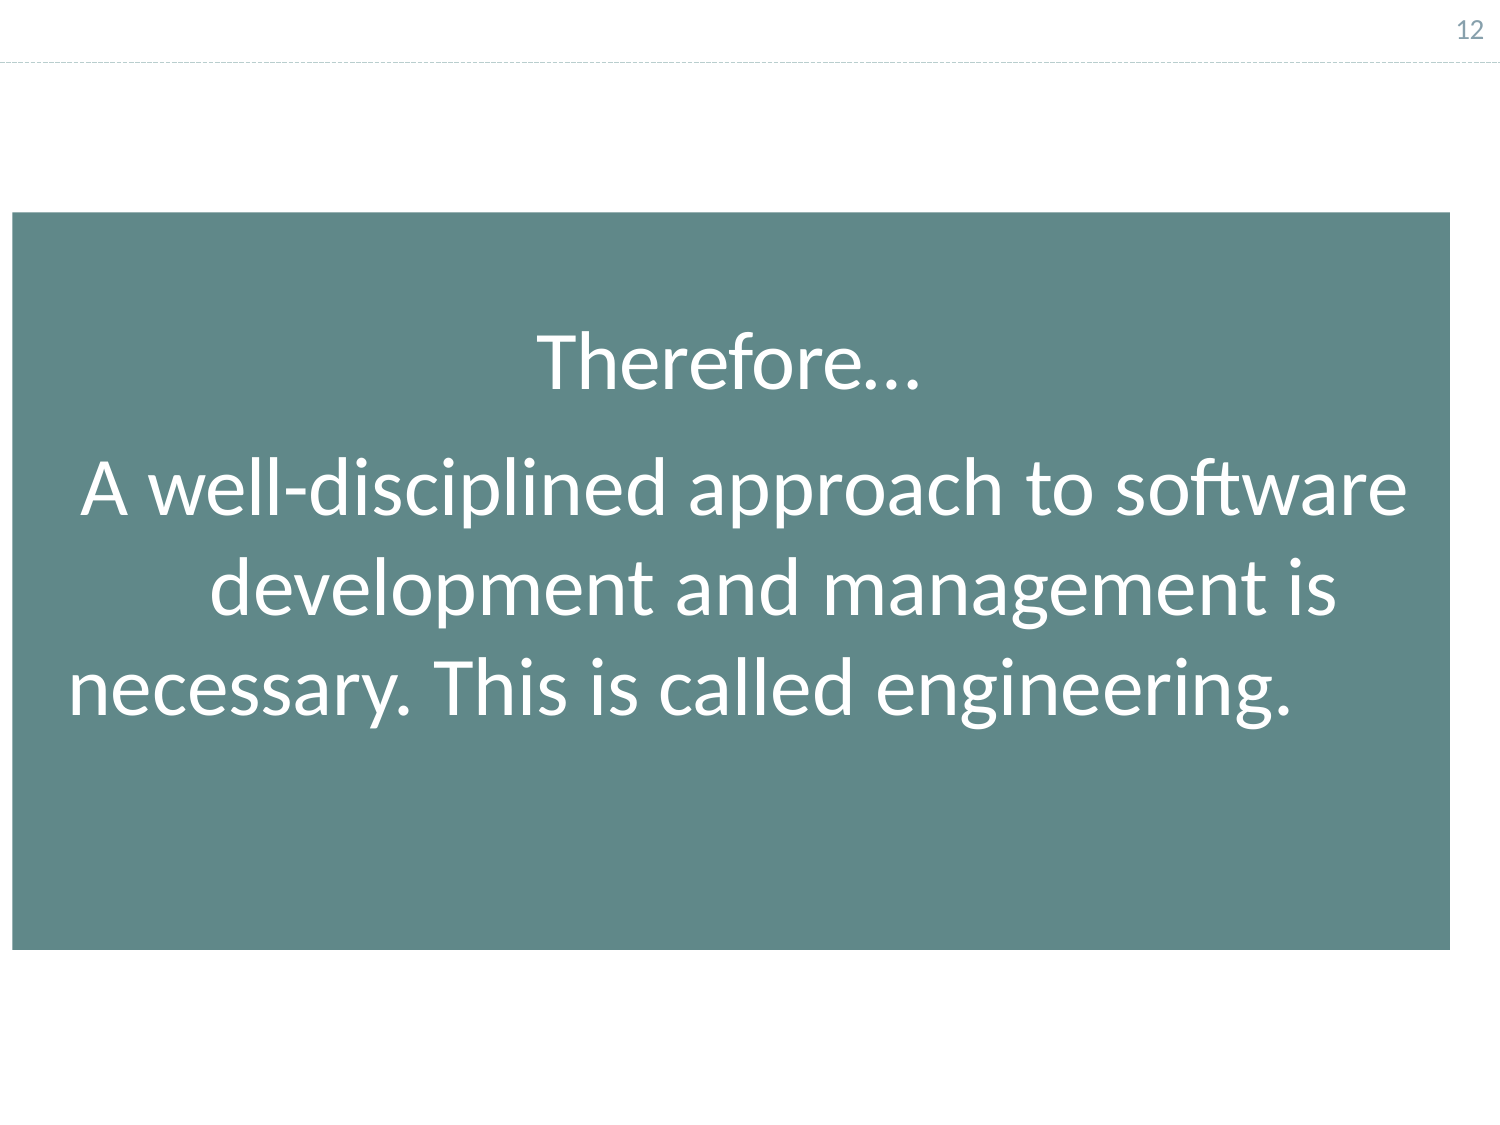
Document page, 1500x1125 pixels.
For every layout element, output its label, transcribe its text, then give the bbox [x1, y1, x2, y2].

text_box 12 [1453, 8, 1488, 46]
text_box [12, 212, 1450, 950]
title Therefore… [534, 304, 928, 429]
list A well-disciplined approach to software development and management is necessary. This is called engineering. [67, 429, 1425, 1070]
